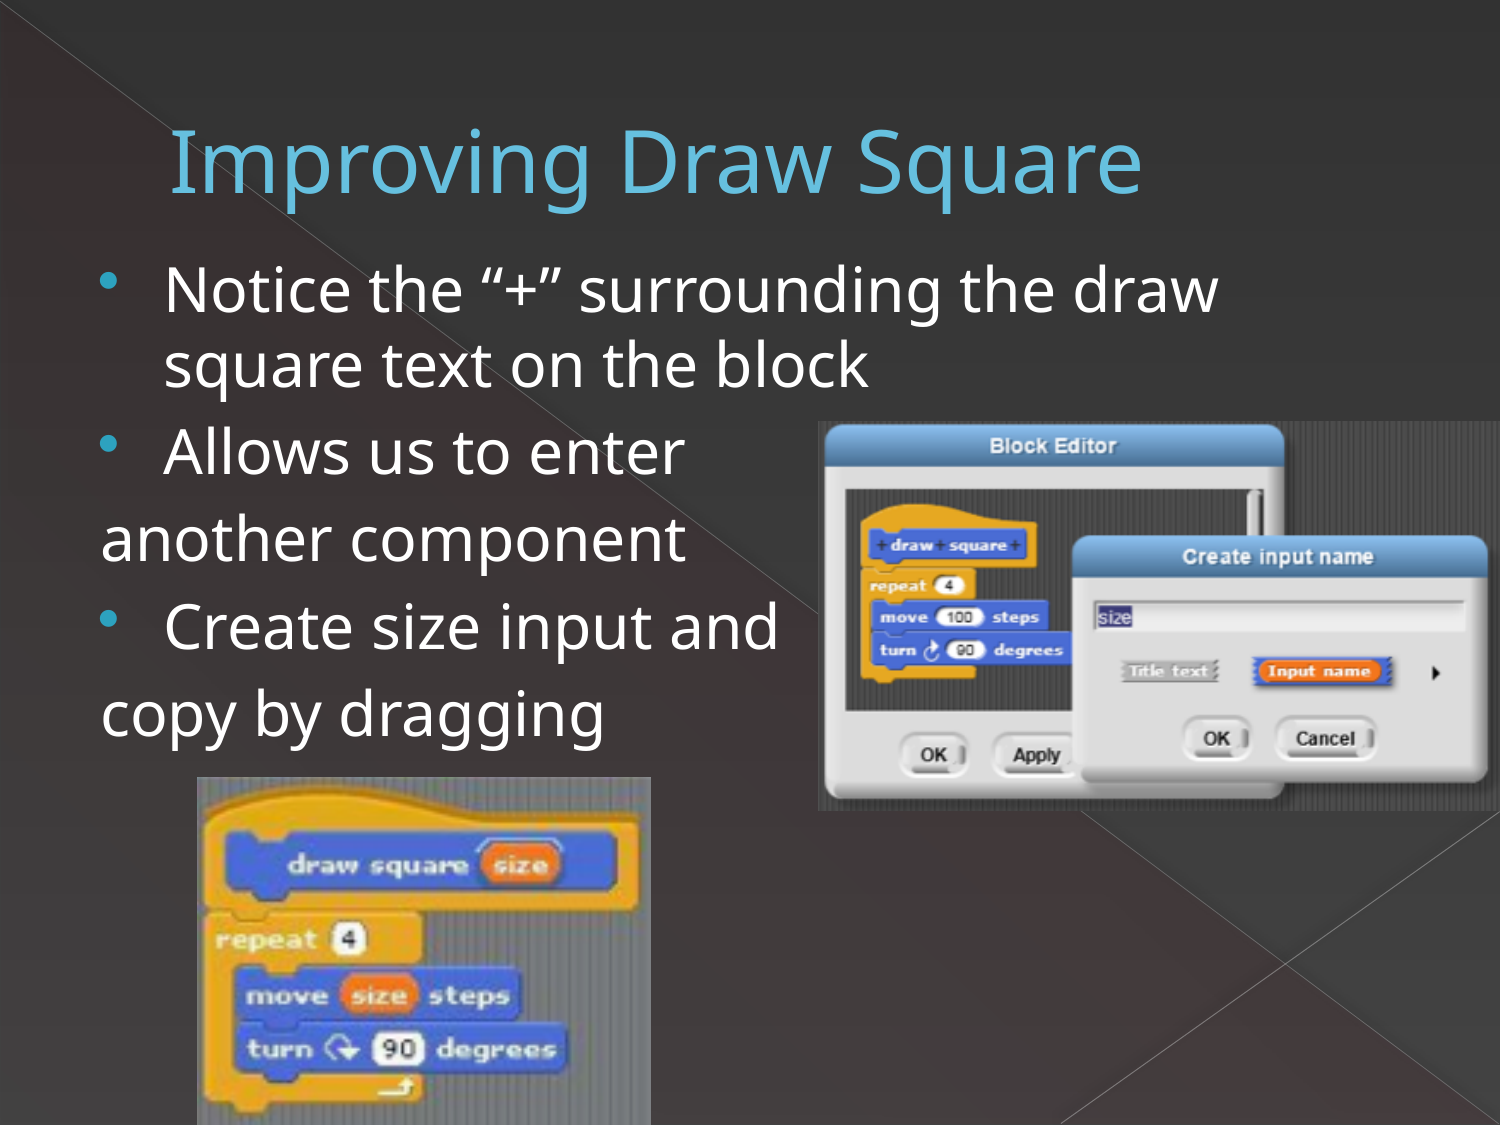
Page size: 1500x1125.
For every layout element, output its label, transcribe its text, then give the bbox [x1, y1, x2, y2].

title Improving Draw Square [75, 43, 1425, 242]
picture [818, 421, 1500, 812]
picture [196, 777, 651, 1125]
list Notice the “+” surrounding the draw square text on the block Allows us to enter another component Create size input and copy by dragging [75, 242, 1425, 993]
